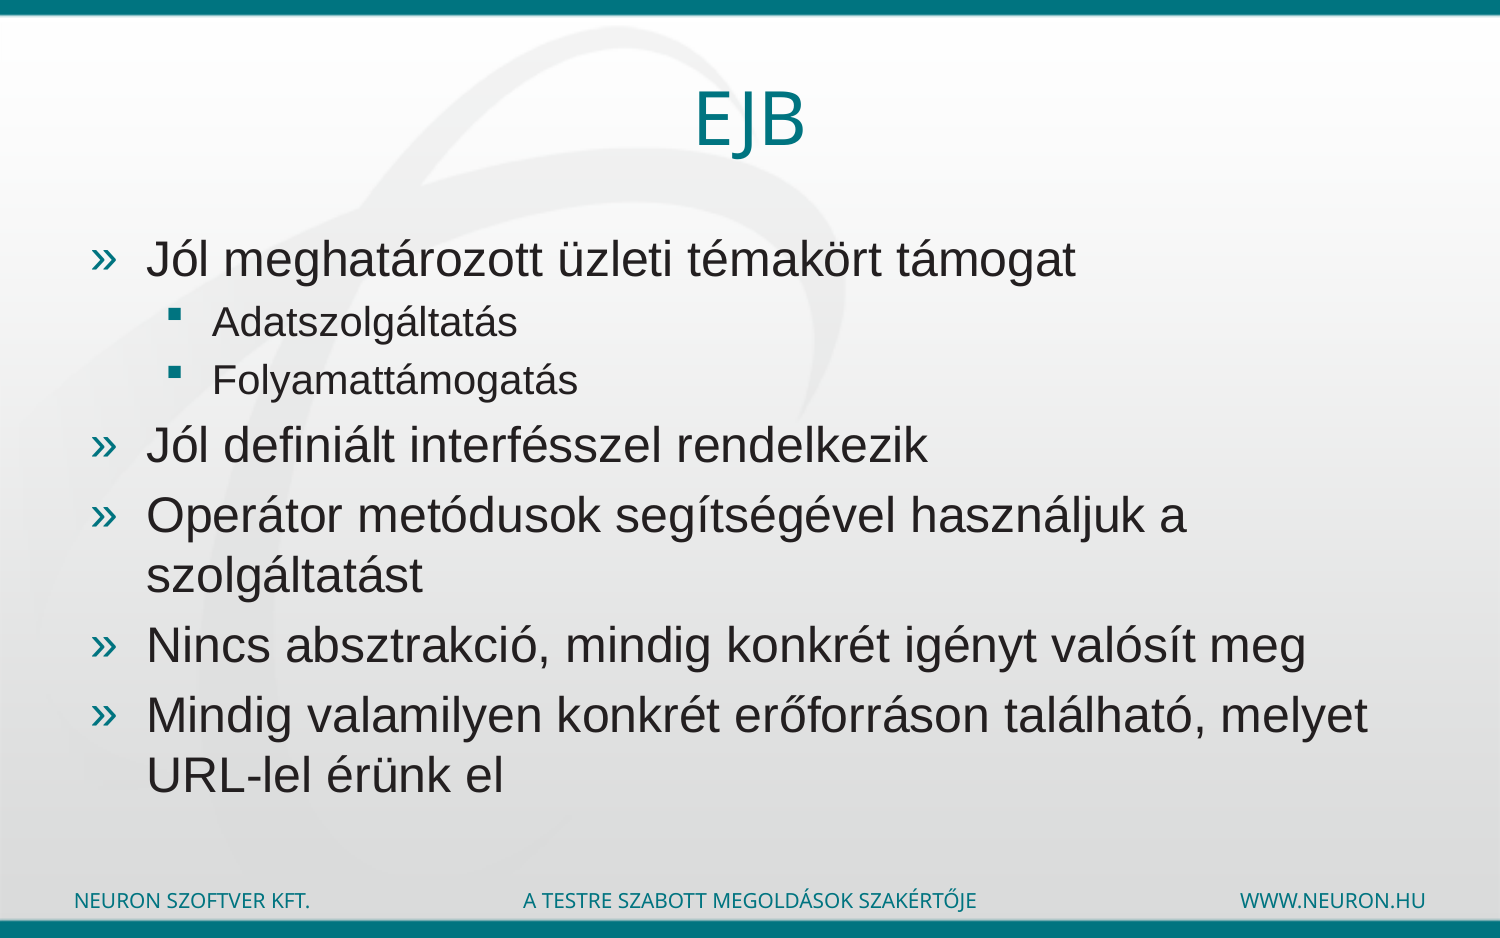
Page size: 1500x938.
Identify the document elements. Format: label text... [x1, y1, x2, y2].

list Jól meghatározott üzleti témakört támogat Adatszolgáltatás Folyamattámogatás Jól definiált interfésszel rendelkezik Operátor metódusok segítségével használjuk a szolgáltatást Nincs absztrakció, mindig konkrét igényt valósít meg Mindig valamilyen konkrét erőforráson található, melyet URL-lel érünk el [75, 218, 1425, 838]
picture [0, 0, 1500, 938]
title EJB [75, 37, 1425, 194]
